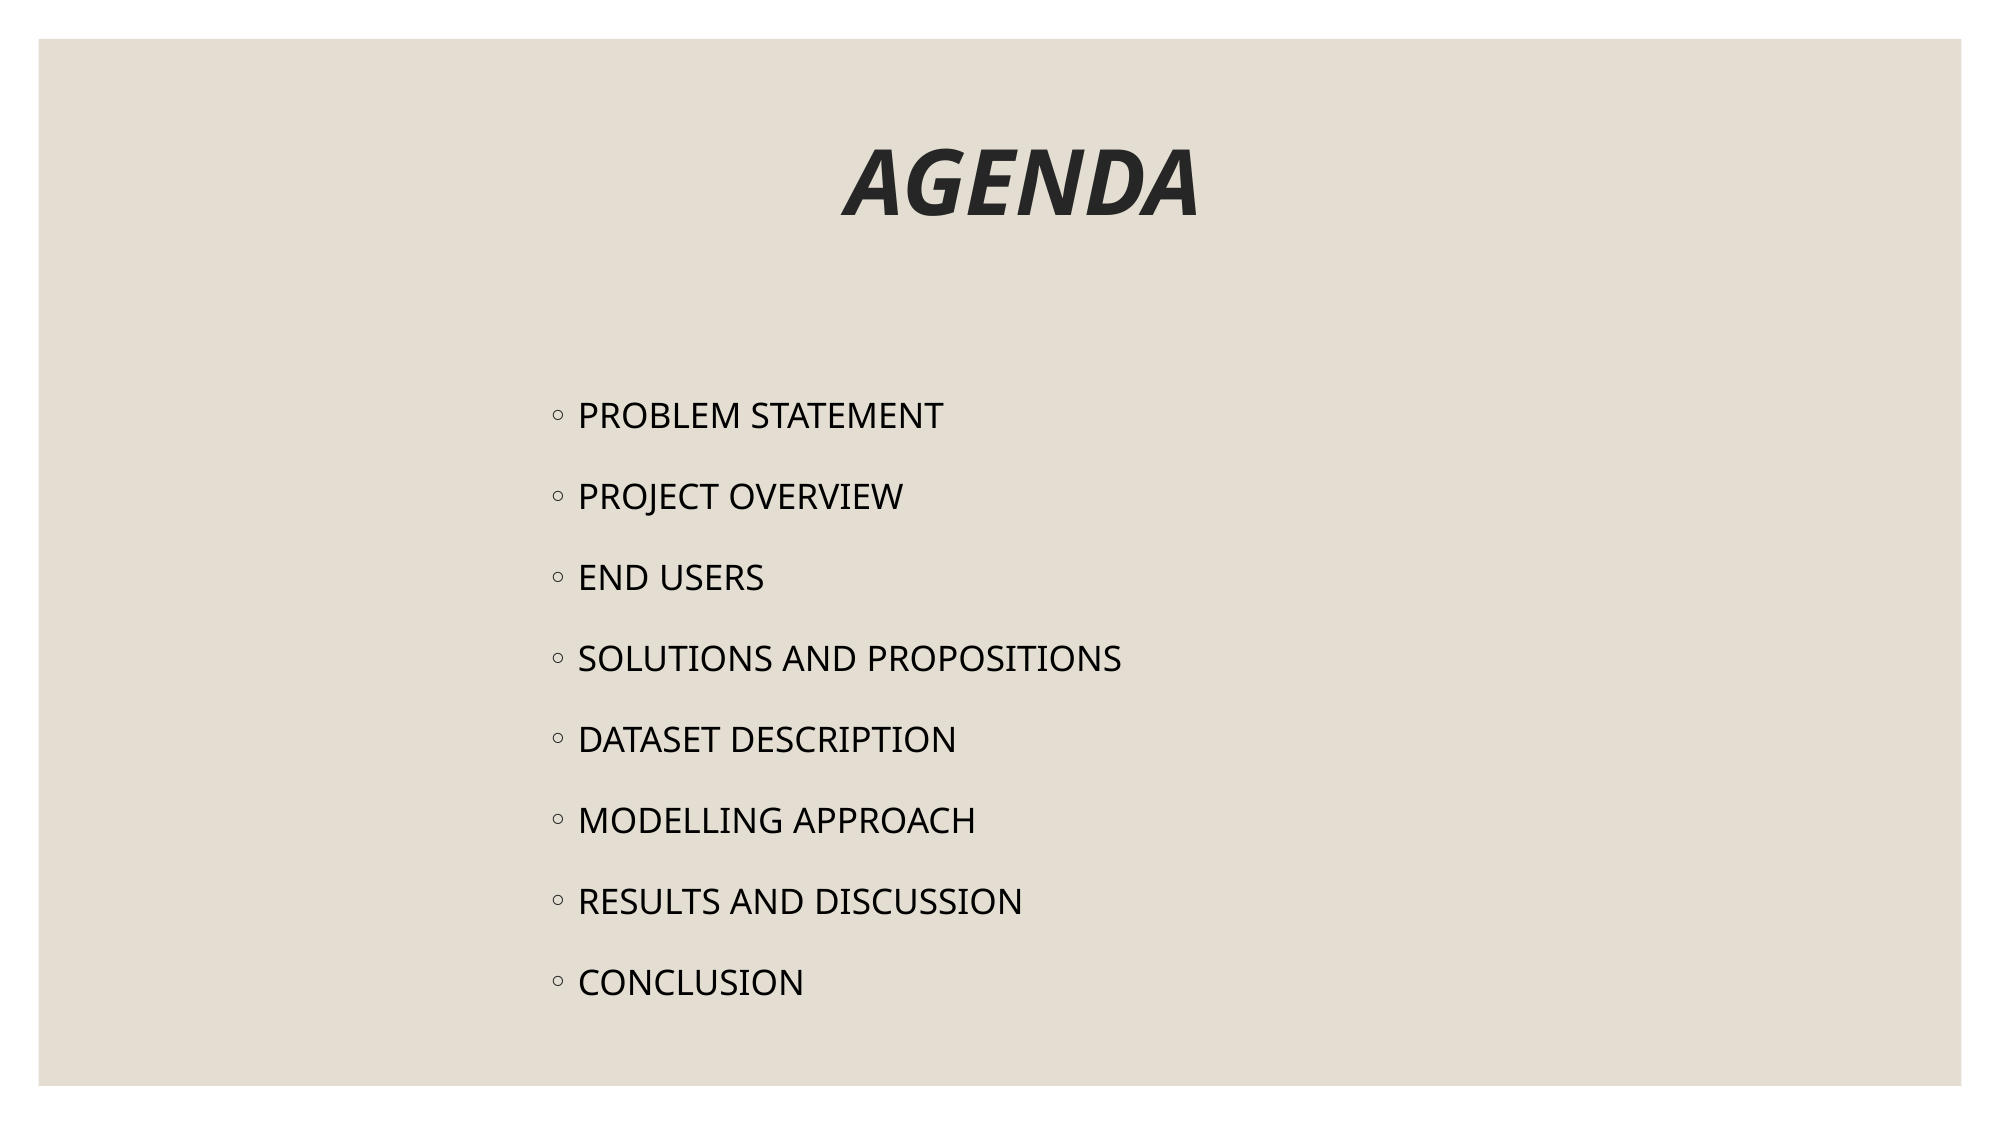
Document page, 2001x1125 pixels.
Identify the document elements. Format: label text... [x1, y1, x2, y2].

list PROBLEM STATEMENT PROJECT OVERVIEW END USERS SOLUTIONS AND PROPOSITIONS DATASET DESCRIPTION MODELLING APPROACH RESULTS AND DISCUSSION CONCLUSION [532, 365, 2000, 1010]
title AGENDA [831, 70, 2000, 296]
